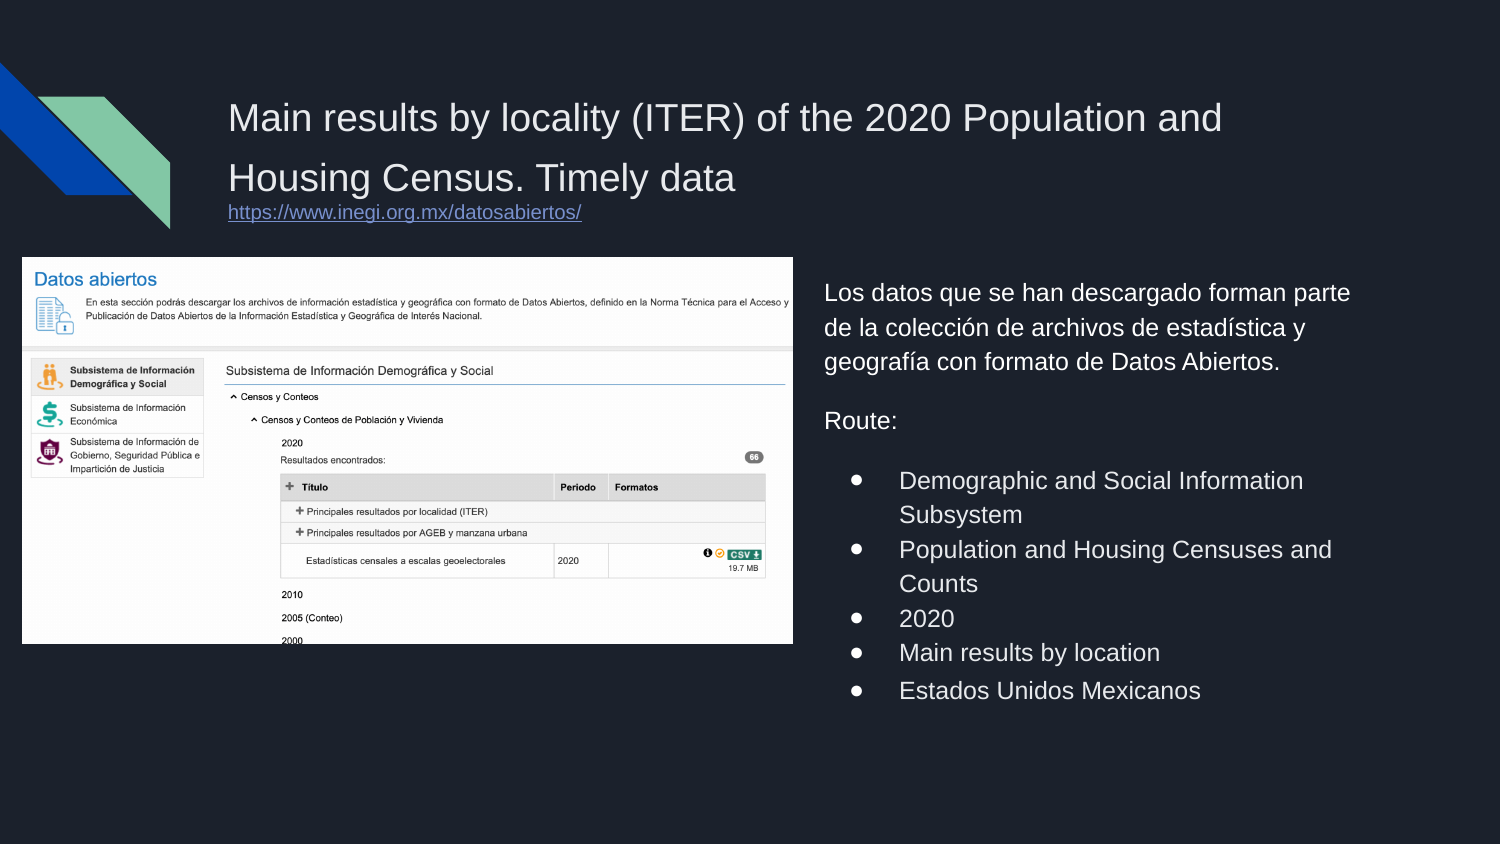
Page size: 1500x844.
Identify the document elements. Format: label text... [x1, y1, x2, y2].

title Main results by locality (ITER) of the 2020 Population and Housing Census. Timely data https://www.inegi.org.mx/datosabiertos/ [212, 64, 1368, 240]
list Los datos que se han descargado forman parte de la colección de archivos de estadística y geografía con formato de Datos Abiertos. Route: Demographic and Social Information Subsystem Population and Housing Censuses and Counts 2020 Main results by location Estados Unidos Mexicanos [809, 257, 1368, 711]
picture [22, 256, 793, 645]
